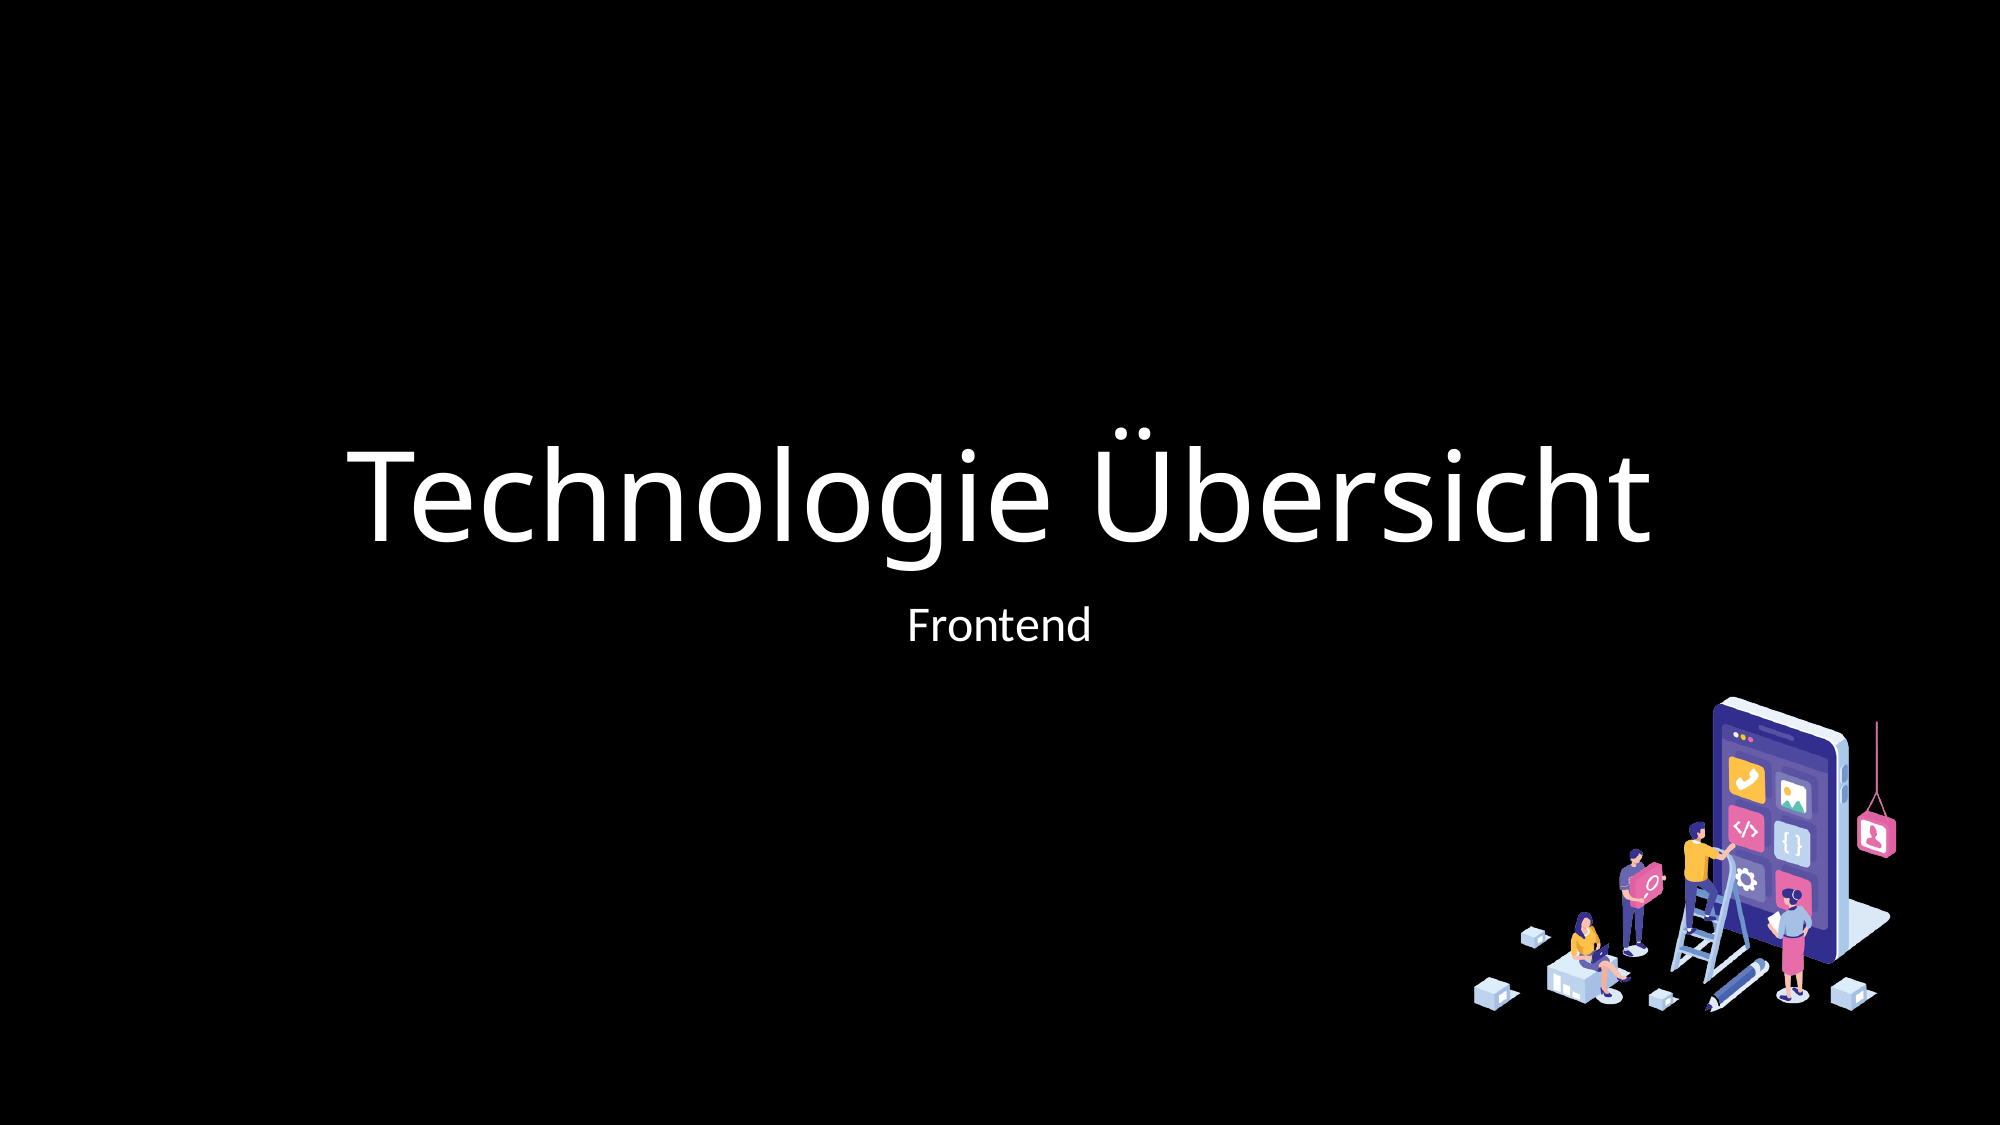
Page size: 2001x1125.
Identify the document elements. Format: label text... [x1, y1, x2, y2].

subtitle Frontend [249, 590, 1750, 863]
title Technologie Übersicht [249, 184, 1750, 576]
picture [1465, 674, 1916, 1036]
